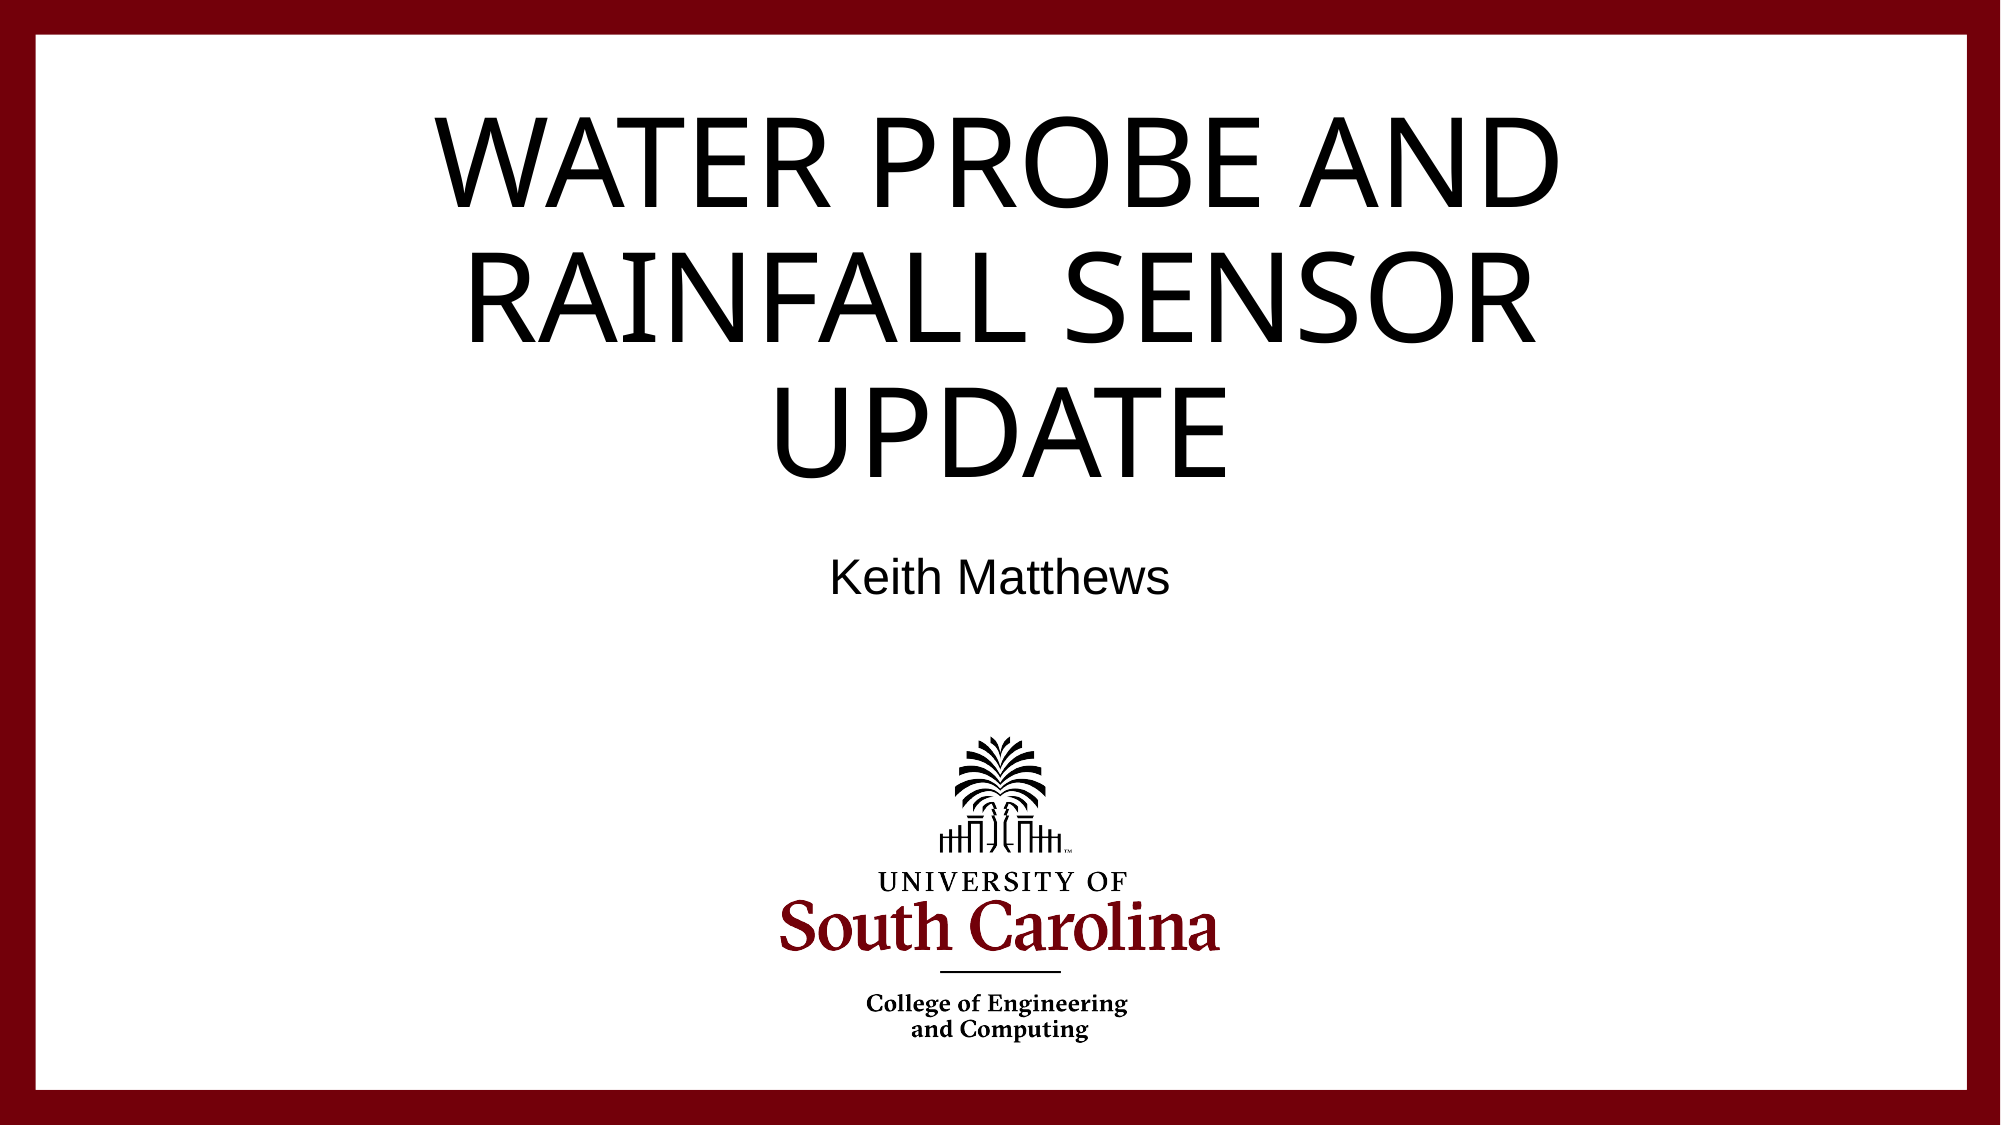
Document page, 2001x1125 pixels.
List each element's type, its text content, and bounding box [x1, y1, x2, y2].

picture [0, 0, 2001, 1125]
title Water probe and Rainfall sensor Update [249, 120, 1750, 513]
subtitle Keith Matthews [249, 543, 1750, 816]
